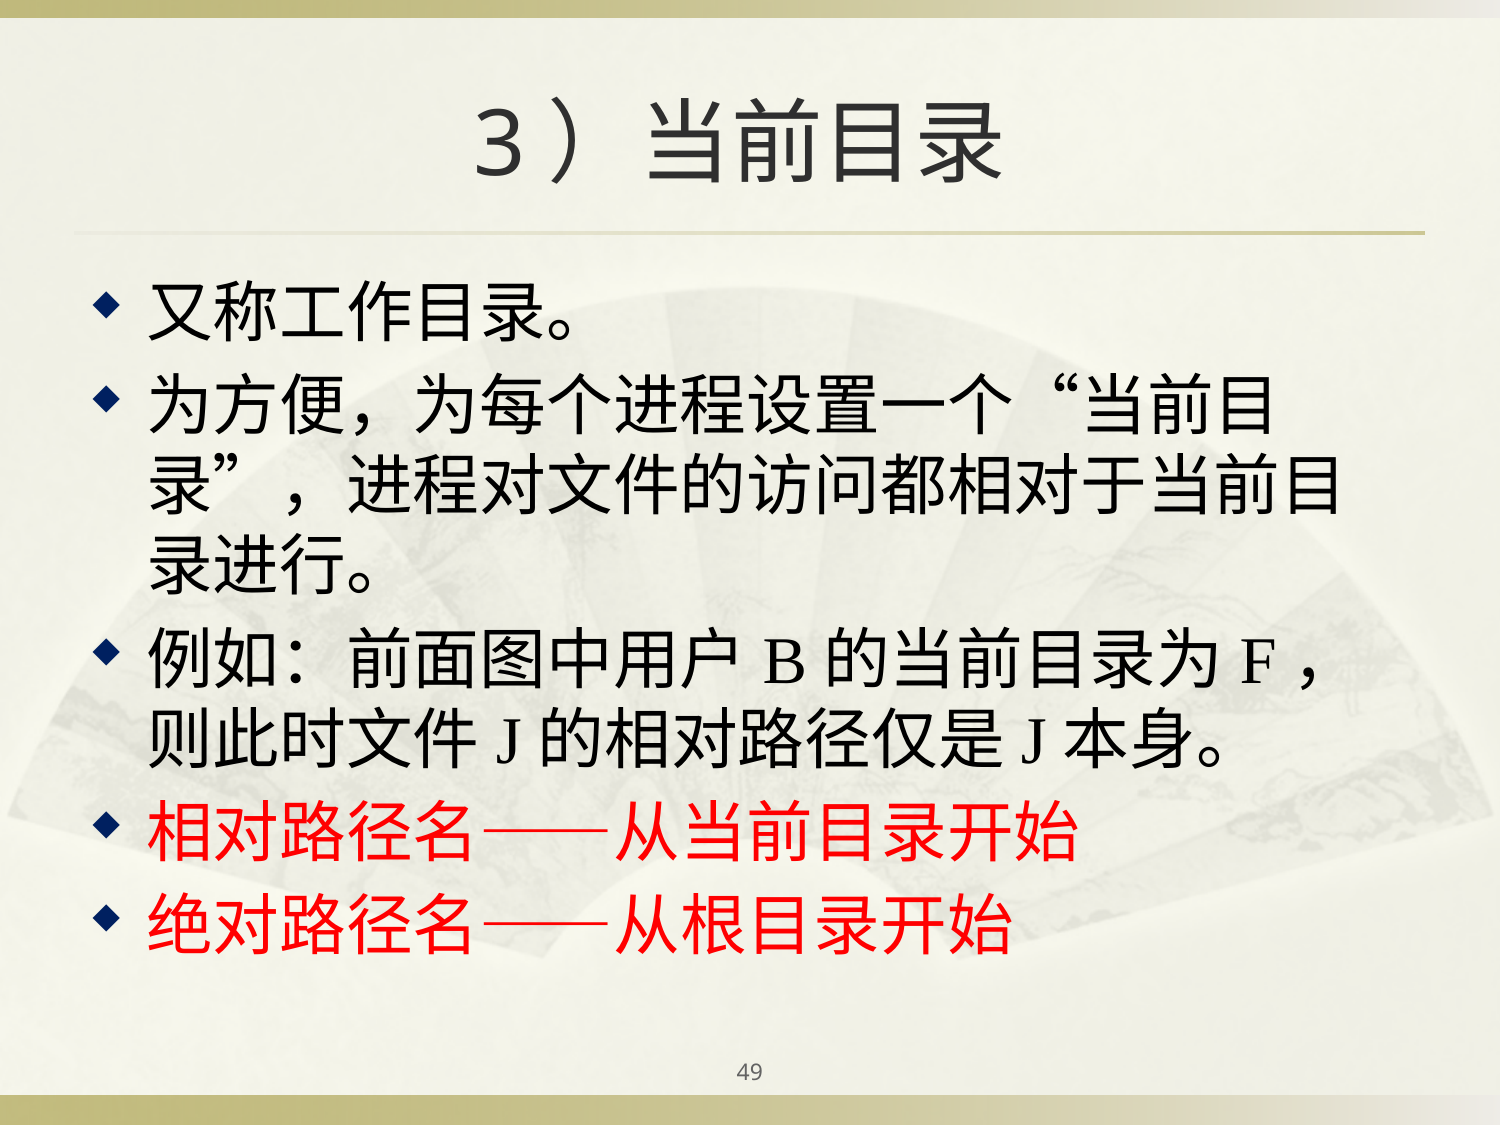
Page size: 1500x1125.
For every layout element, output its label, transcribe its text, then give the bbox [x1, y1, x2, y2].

slide_number 49 [675, 1050, 825, 1097]
title 3）当前目录 [75, 45, 1425, 233]
list 又称工作目录。 为方便，为每个进程设置一个“当前目录”，进程对文件的访问都相对于当前目录进行。 例如：前面图中用户B的当前目录为F，则此时文件J的相对路径仅是J本身。 相对路径名——从当前目录开始 绝对路径名——从根目录开始 [75, 262, 1425, 1032]
